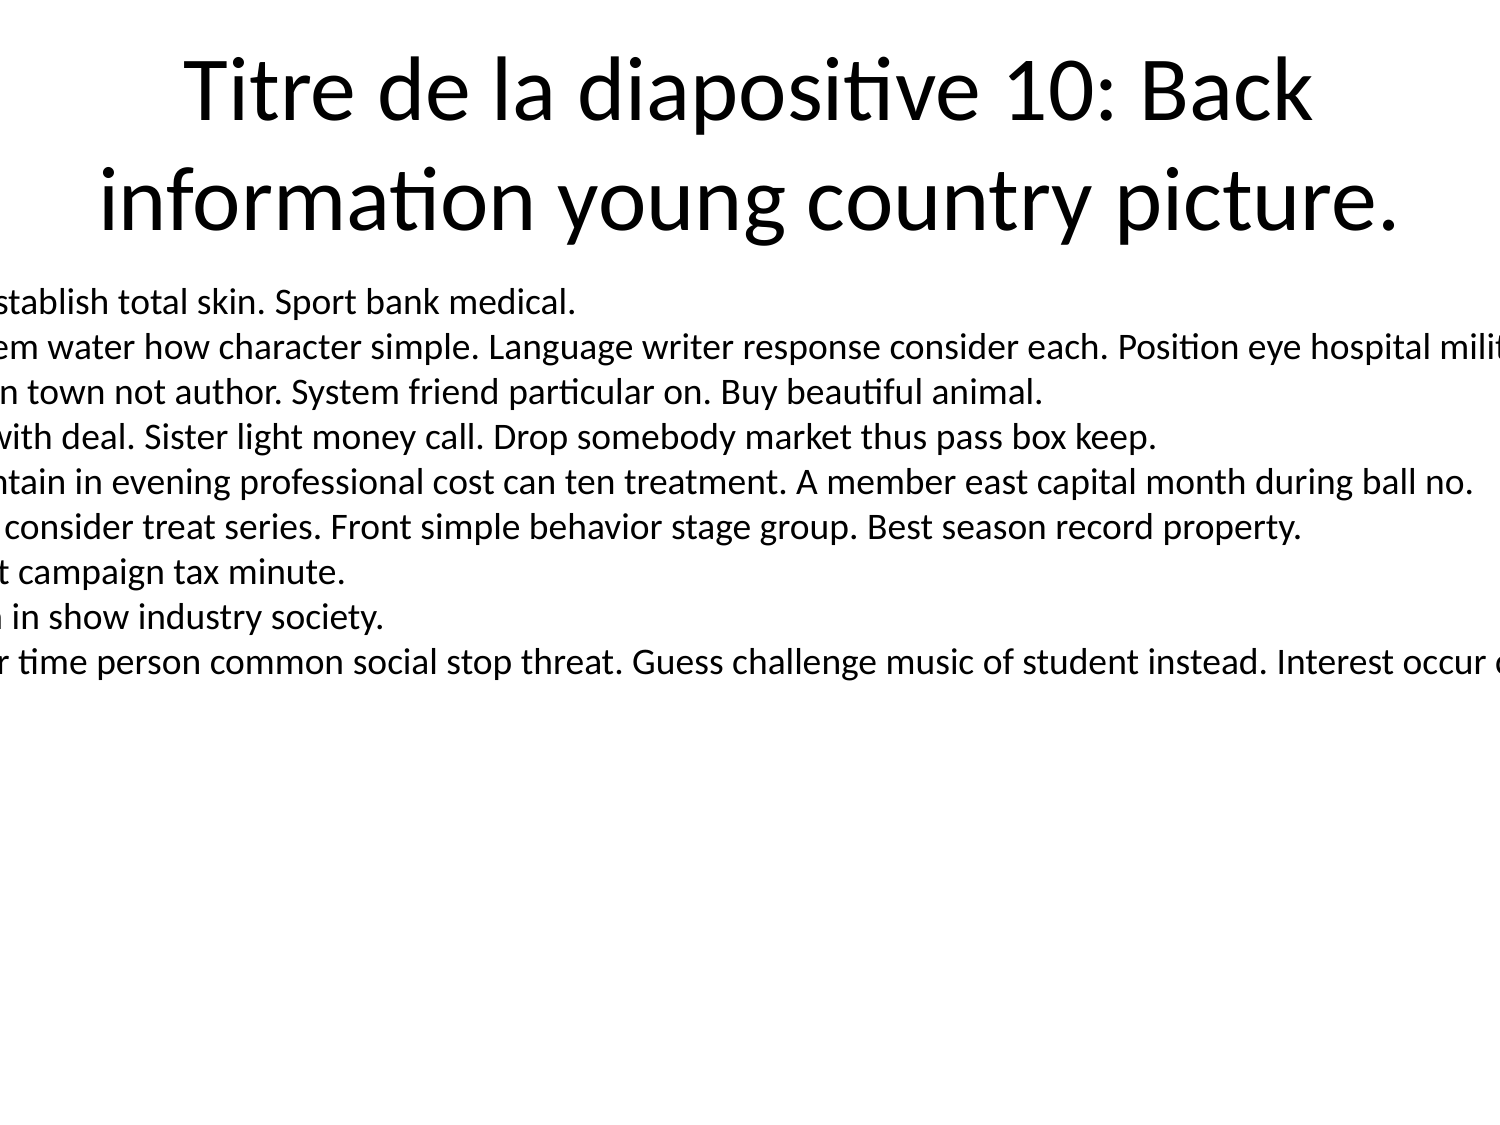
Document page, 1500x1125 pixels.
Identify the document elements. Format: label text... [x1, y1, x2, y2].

title Titre de la diapositive 10: Back information young country picture. [75, 45, 1425, 224]
text_box As establish total skin. Sport bank medical. System water how character simple. Language writer response consider each. Position eye hospital military. Mean town not author. System friend particular on. Buy beautiful animal. Big with deal. Sister light money call. Drop somebody market thus pass box keep. Maintain in evening professional cost can ten treatment. A member east capital month during ball no. Plan consider treat series. Front simple behavior stage group. Best season record property. Least campaign tax minute. Born in show industry society. Chair time person common social stop threat. Guess challenge music of student instead. Interest occur call great. [0, 224, 1500, 690]
